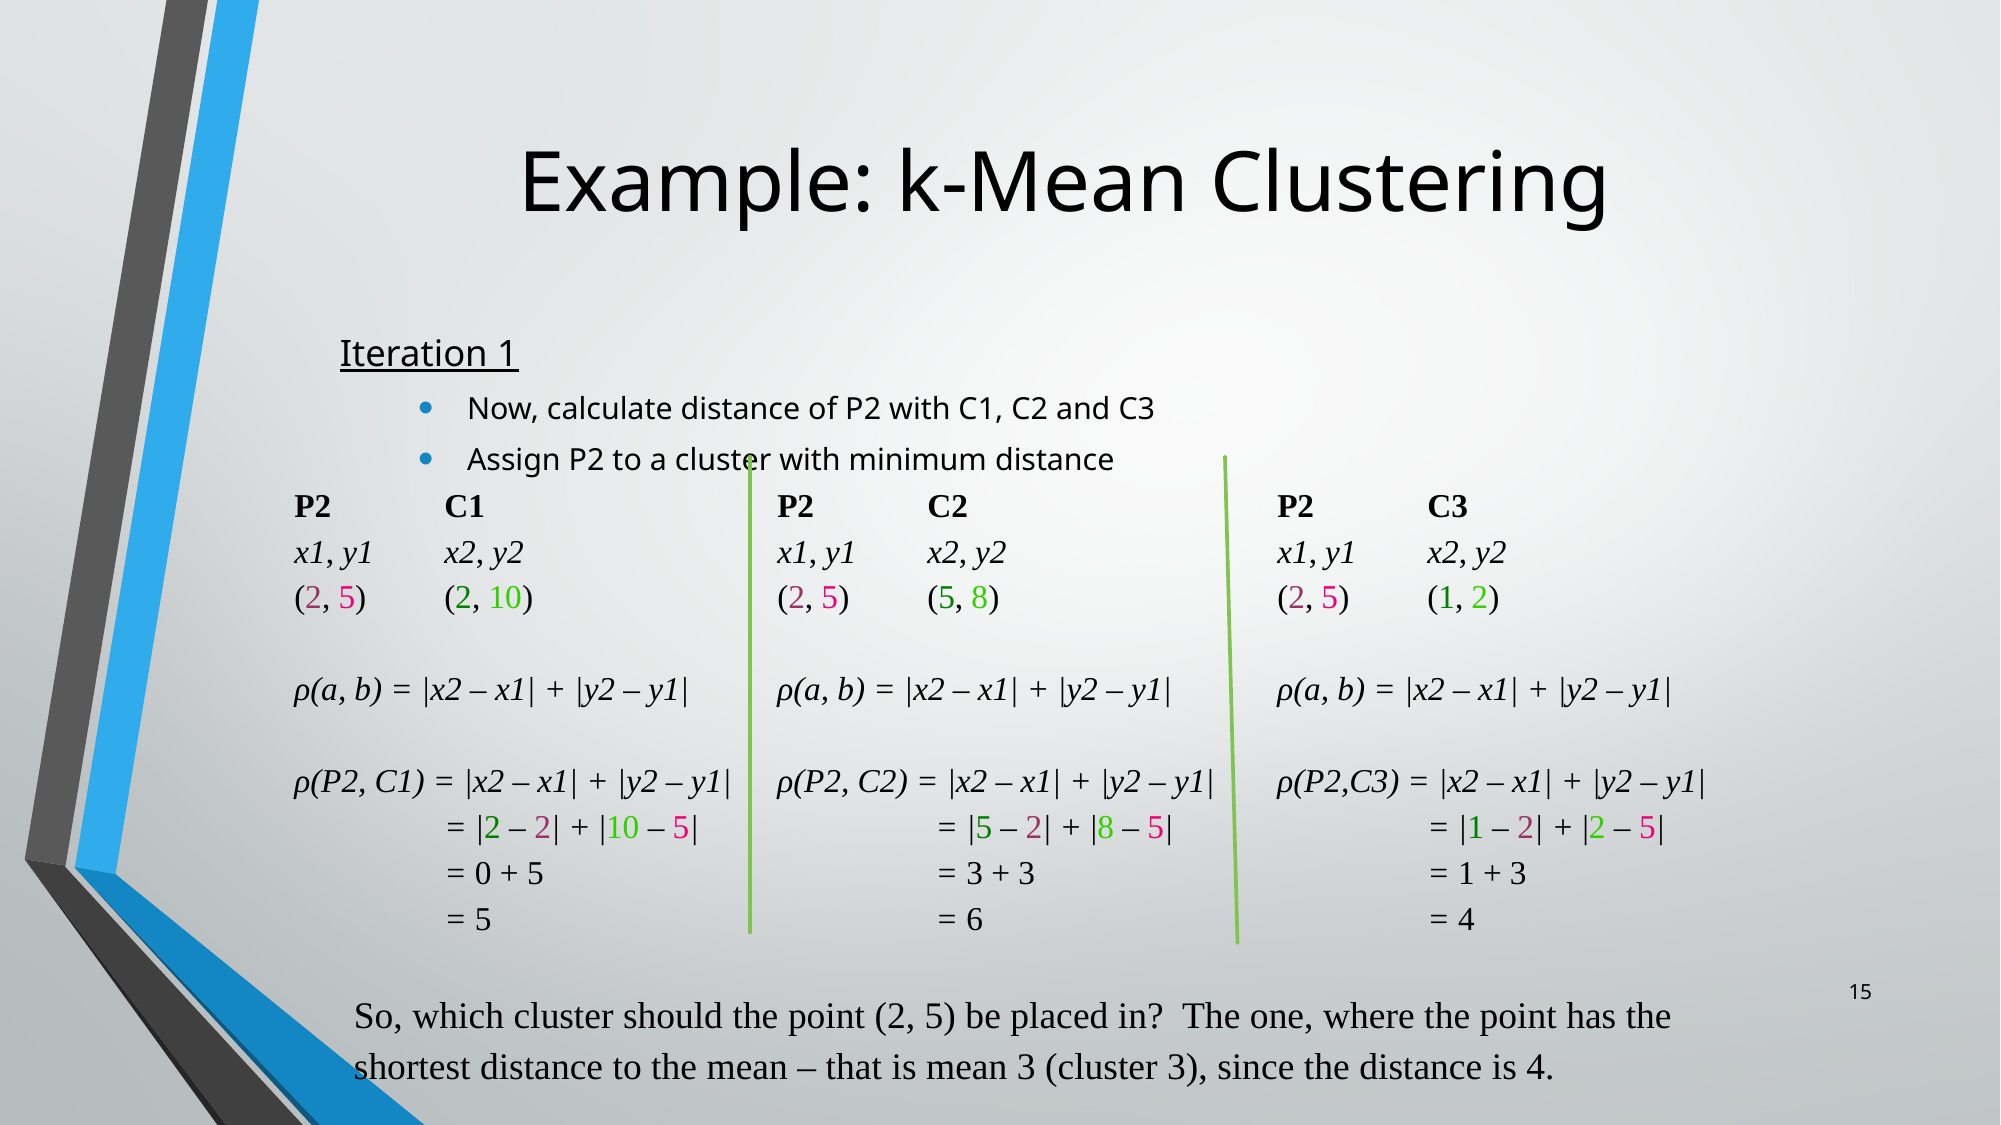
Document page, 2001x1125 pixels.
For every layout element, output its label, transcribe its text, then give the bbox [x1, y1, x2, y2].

text_box P2 C2 x1, y1 x2, y2 (2, 5) (5, 8) ρ(a, b) = |x2 – x1| + |y2 – y1| ρ(P2, C2) = |x2 – x1| + |y2 – y1| = |5 – 2| + |8 – 5| = 3 + 3 = 6 [762, 470, 1238, 945]
title Example: k-Mean Clustering [243, 34, 1887, 323]
text_box P2 C1 x1, y1 x2, y2 (2, 5) (2, 10) ρ(a, b) = |x2 – x1| + |y2 – y1| ρ(P2, C1) = |x2 – x1| + |y2 – y1| = |2 – 2| + |10 – 5| = 0 + 5 = 5 [279, 470, 752, 945]
text_box So, which cluster should the point (2, 5) be placed in? The one, where the point has the shortest distance to the mean – that is mean 3 (cluster 3), since the distance is 4. [339, 976, 1744, 1095]
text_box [1224, 456, 1238, 944]
text_box P2 C3 x1, y1 x2, y2 (2, 5) (1, 2) ρ(a, b) = |x2 – x1| + |y2 – y1| ρ(P2,C3) = |x2 – x1| + |y2 – y1| = |1 – 2| + |2 – 5| = 1 + 3 = 4 [1262, 470, 1788, 945]
list Iteration 1 Now, calculate distance of P2 with C1, C2 and C3 Assign P2 to a cluster with minimum distance [324, 322, 1675, 485]
slide_number 15 [1796, 962, 1887, 1023]
